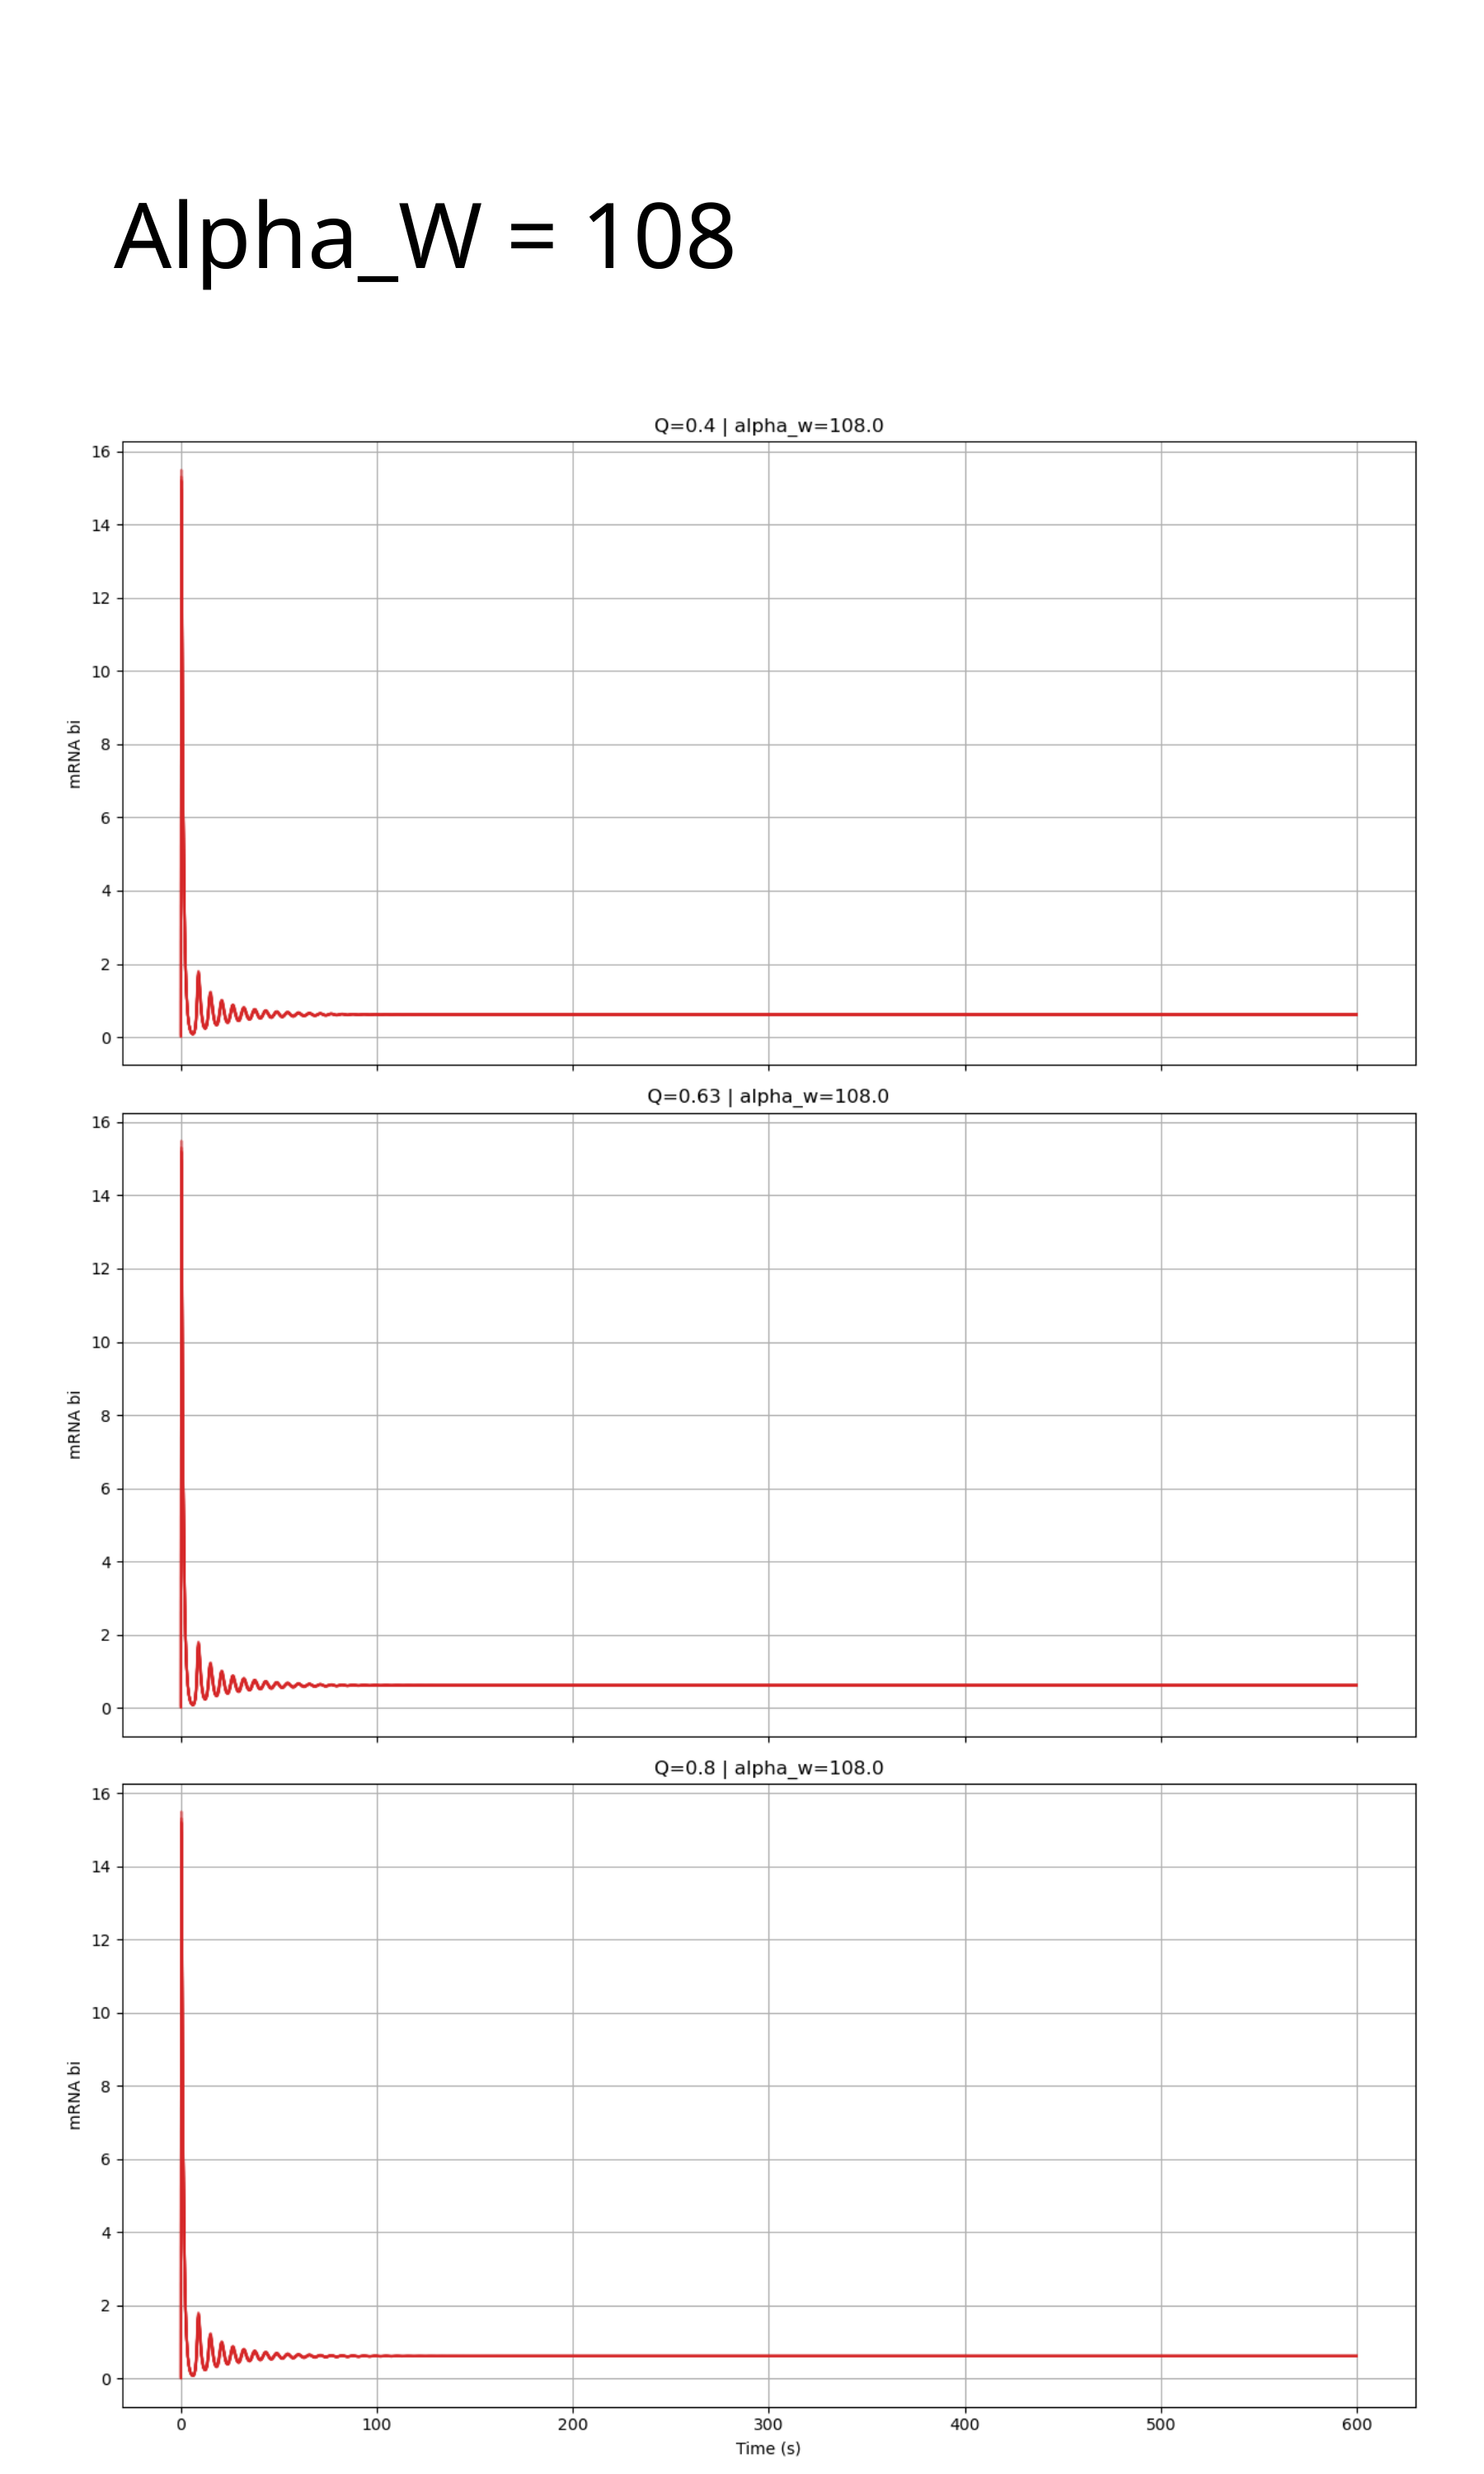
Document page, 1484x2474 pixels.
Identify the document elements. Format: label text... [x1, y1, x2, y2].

title Alpha_W = 108 [101, 0, 1383, 400]
picture [50, 400, 1434, 2474]
